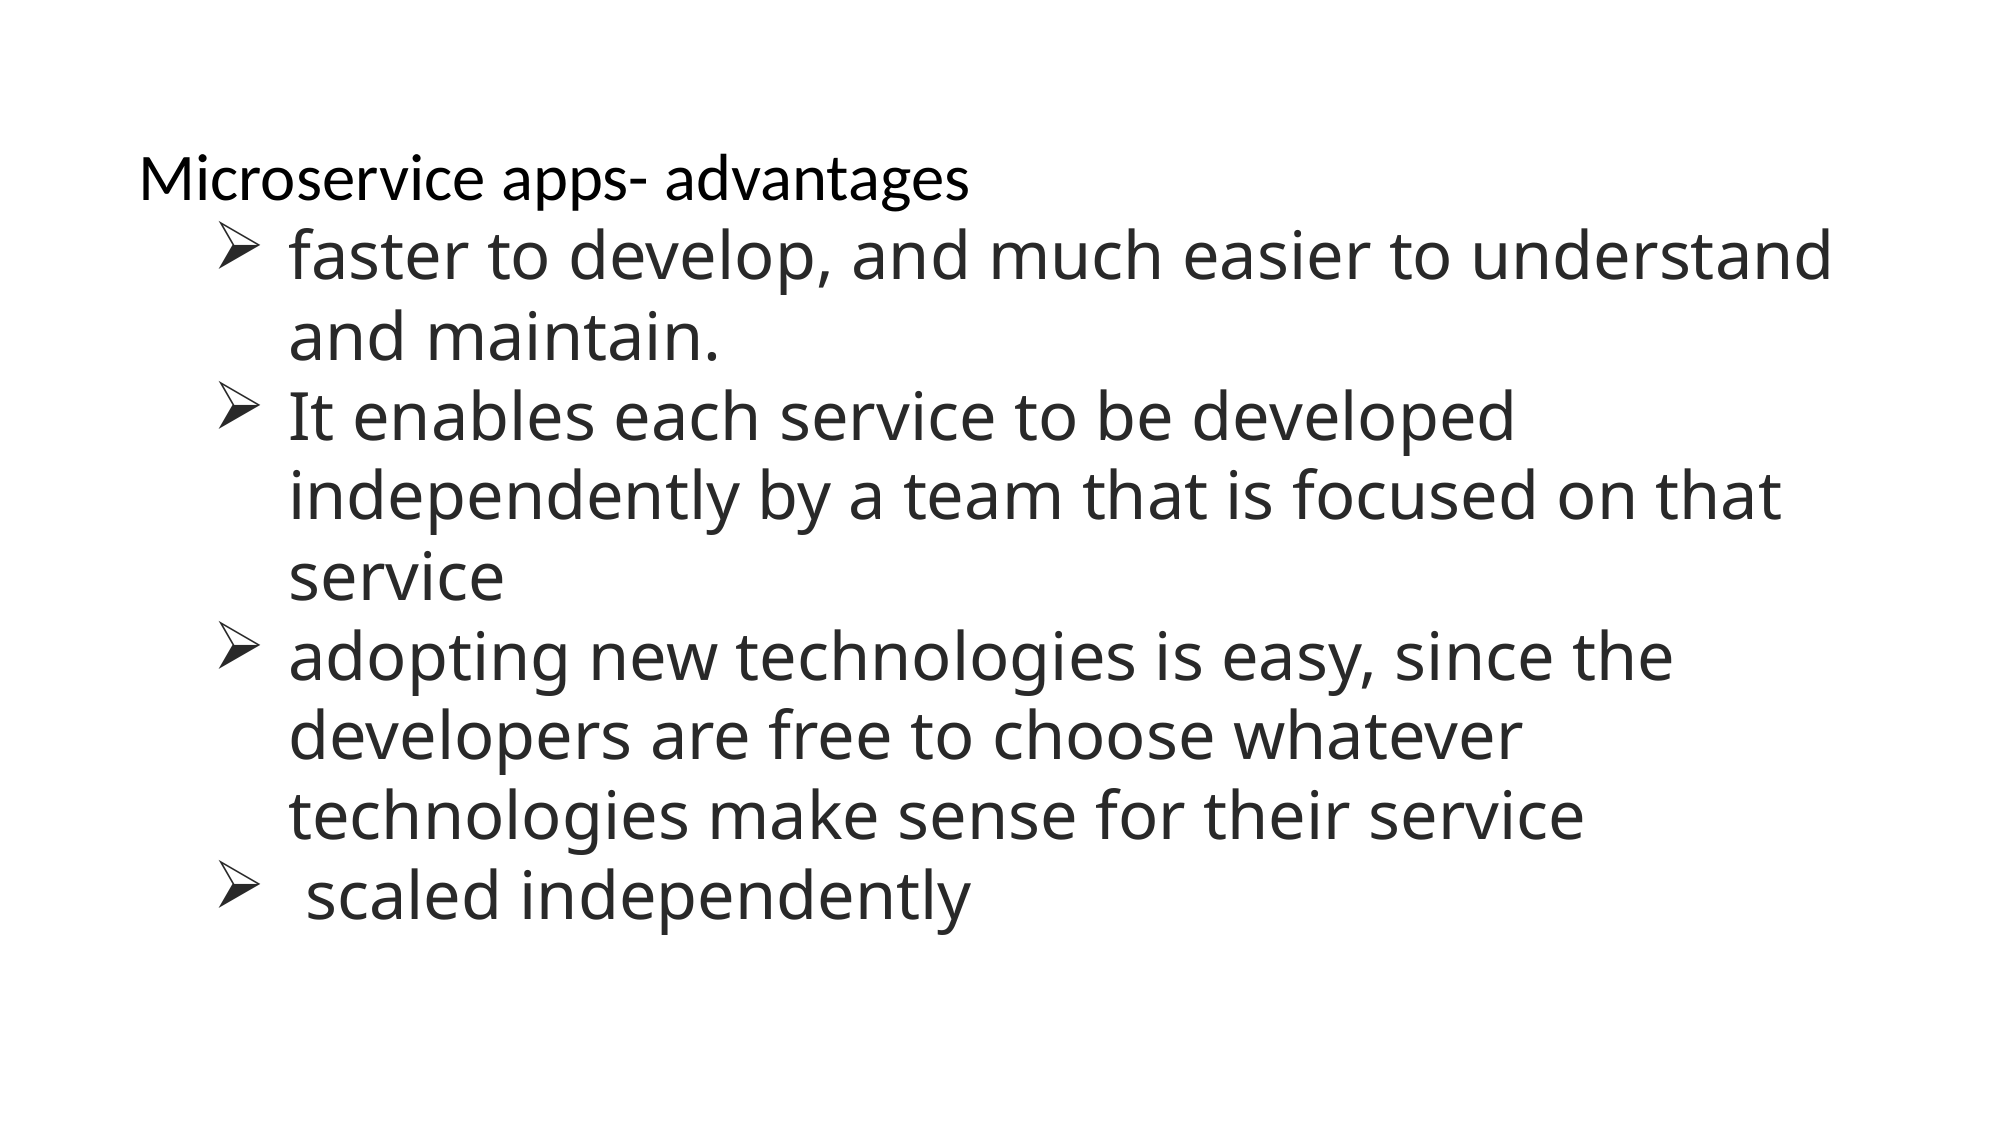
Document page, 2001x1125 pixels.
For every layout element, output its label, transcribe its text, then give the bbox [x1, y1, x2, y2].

text_box Microservice apps- advantages faster to develop, and much easier to understand and maintain. It enables each service to be developed independently by a team that is focused on that service adopting new technologies is easy, since the developers are free to choose whatever technologies make sense for their service scaled independently [123, 126, 1915, 941]
